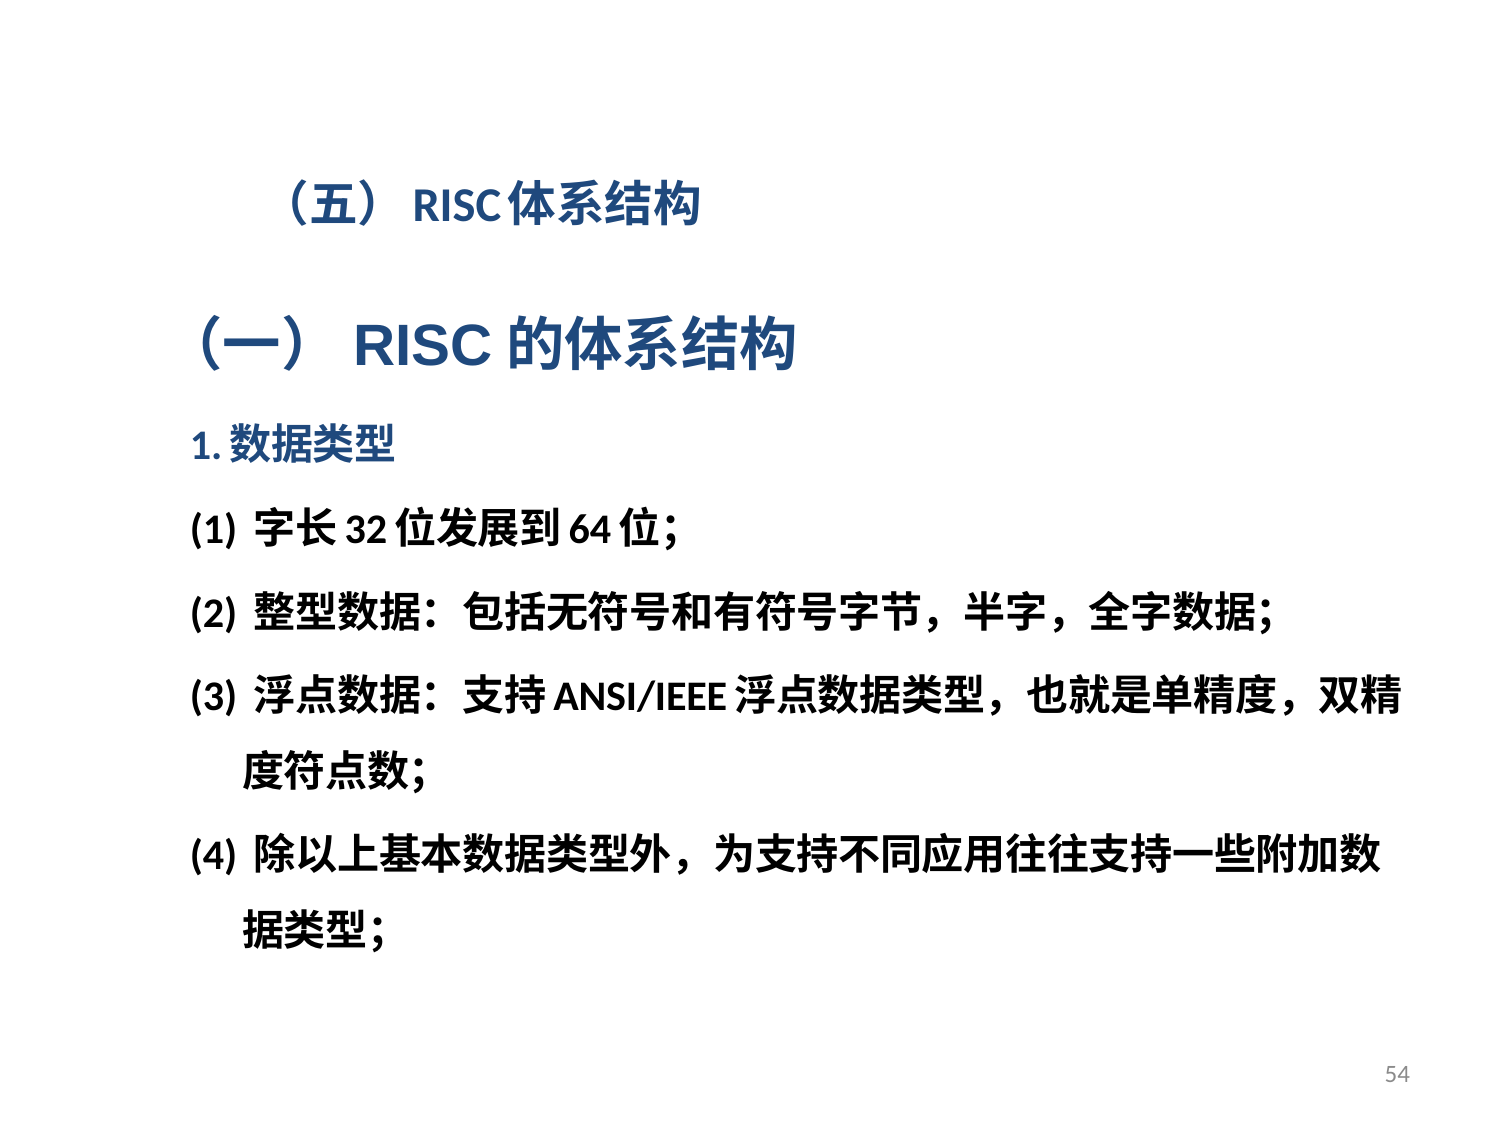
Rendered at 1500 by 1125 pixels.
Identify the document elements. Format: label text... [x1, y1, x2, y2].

text_box （一）RISC的体系结构 [149, 299, 1008, 385]
list 1.数据类型 (1) 字长32位发展到64位； (2) 整型数据：包括无符号和有符号字节，半字，全字数据； (3) 浮点数据：支持ANSI/IEEE浮点数据类型，也就是单精度，双精度符点数； (4) 除以上基本数据类型外，为支持不同应用往往支持一些附加数据类型； [174, 385, 1438, 973]
title （五）RISC体系结构 [50, 164, 913, 239]
slide_number 54 [1074, 1042, 1425, 1103]
